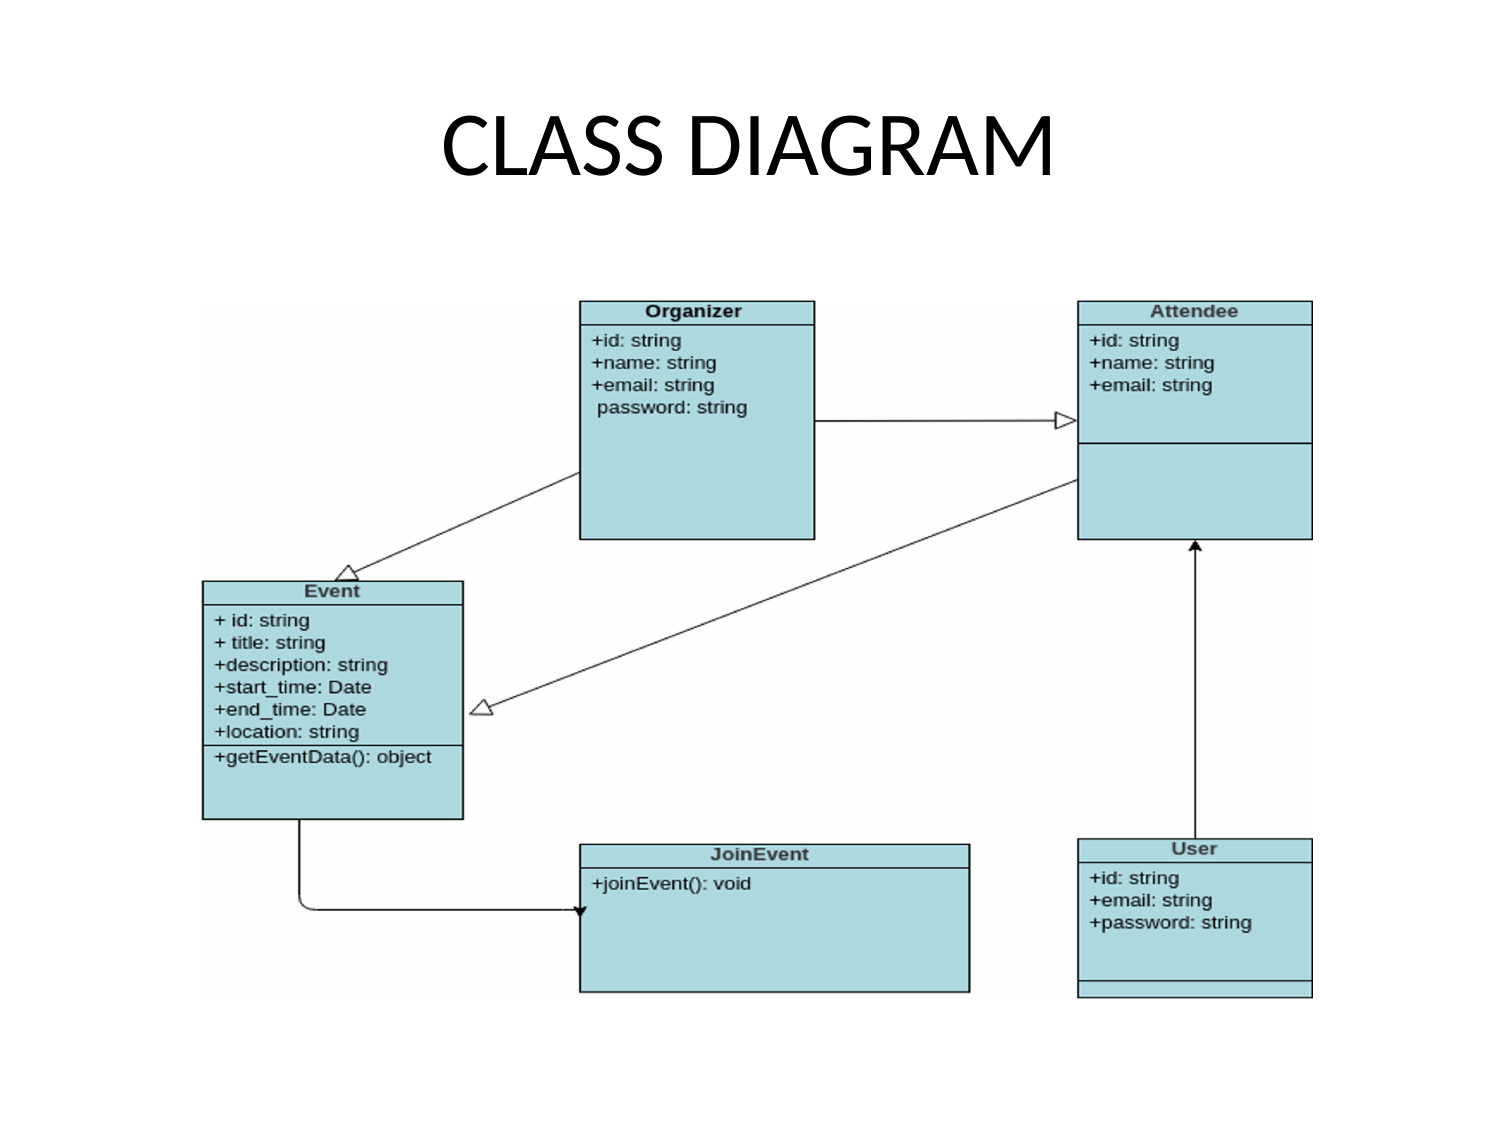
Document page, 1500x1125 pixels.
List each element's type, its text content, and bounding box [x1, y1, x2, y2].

title CLASS DIAGRAM [75, 45, 1425, 233]
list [199, 299, 1313, 1006]
